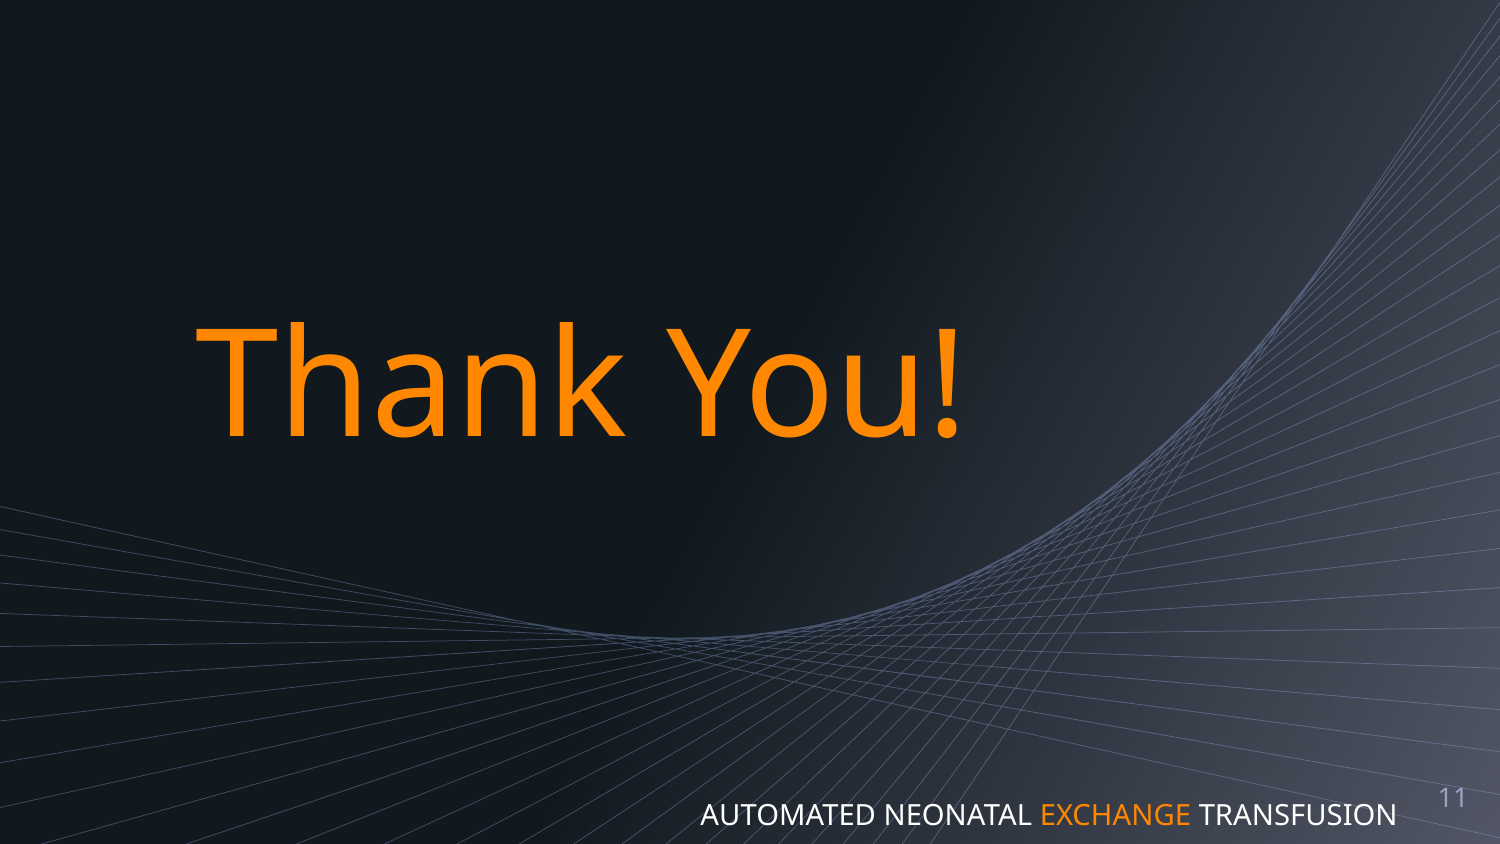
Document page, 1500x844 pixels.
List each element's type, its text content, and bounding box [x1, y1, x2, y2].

text_box AUTOMATED NEONATAL EXCHANGE TRANSFUSION [700, 690, 1500, 832]
title Thank You! [195, 313, 1112, 470]
